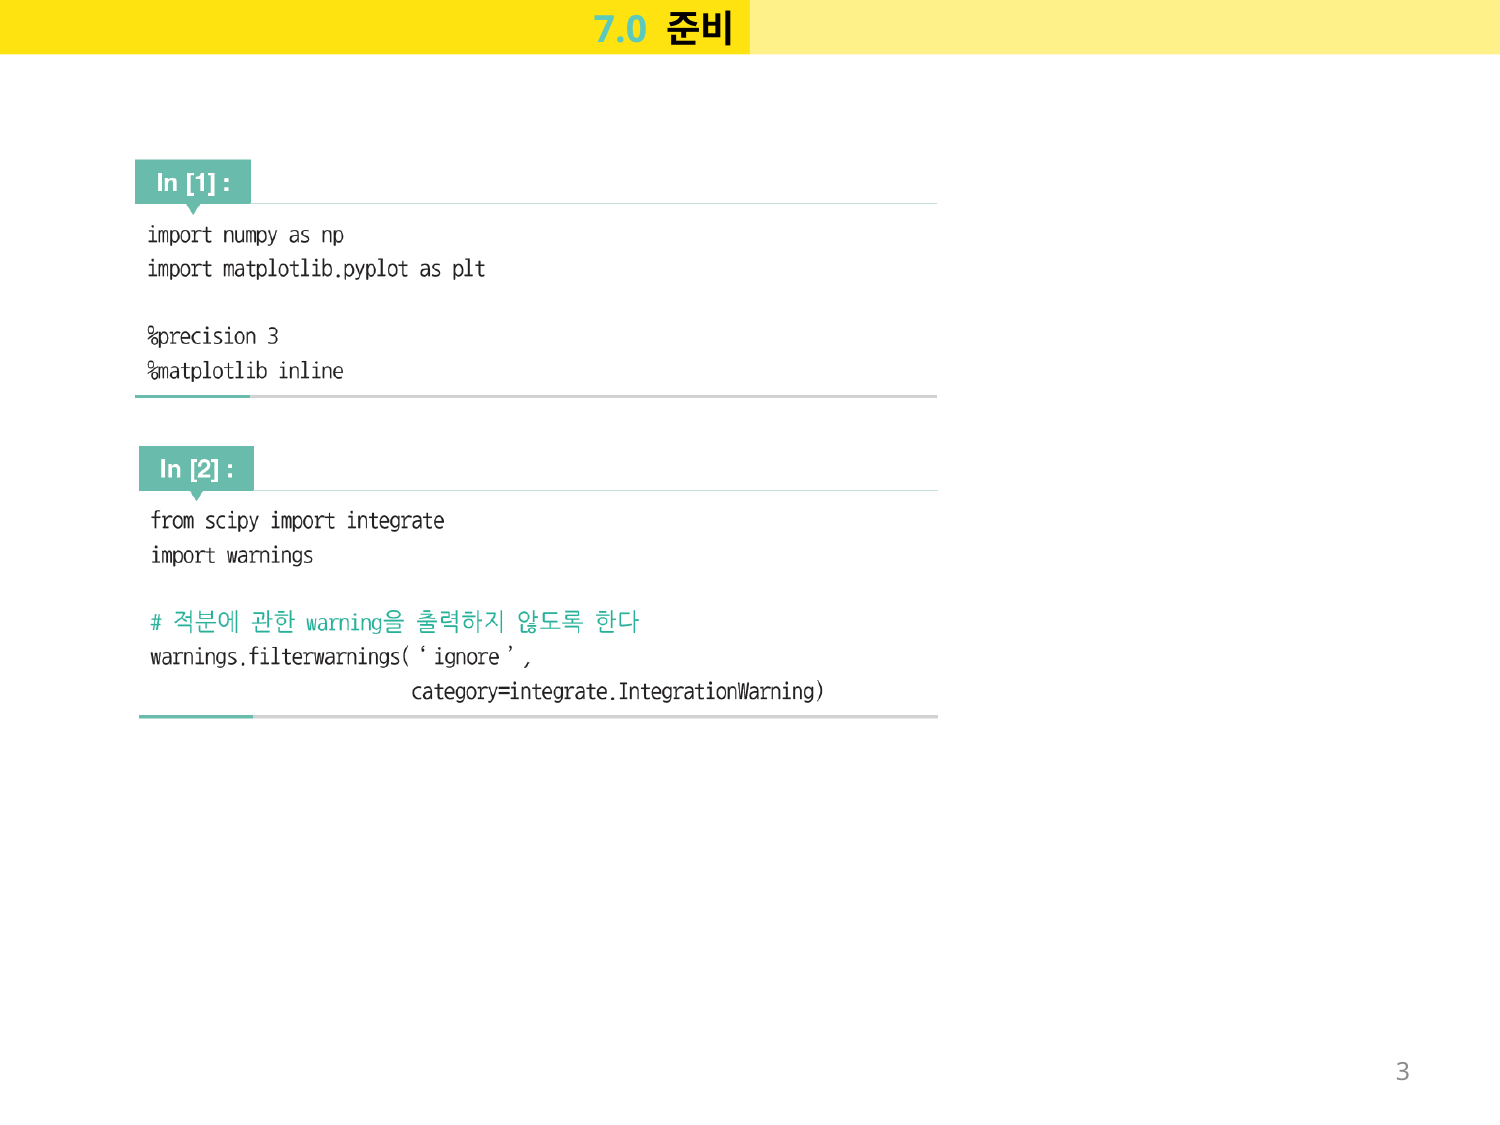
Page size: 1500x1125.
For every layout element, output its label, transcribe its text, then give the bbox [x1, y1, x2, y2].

slide_number 3 [1074, 1042, 1425, 1103]
picture [135, 444, 939, 723]
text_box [0, 0, 1500, 55]
picture [129, 154, 937, 410]
